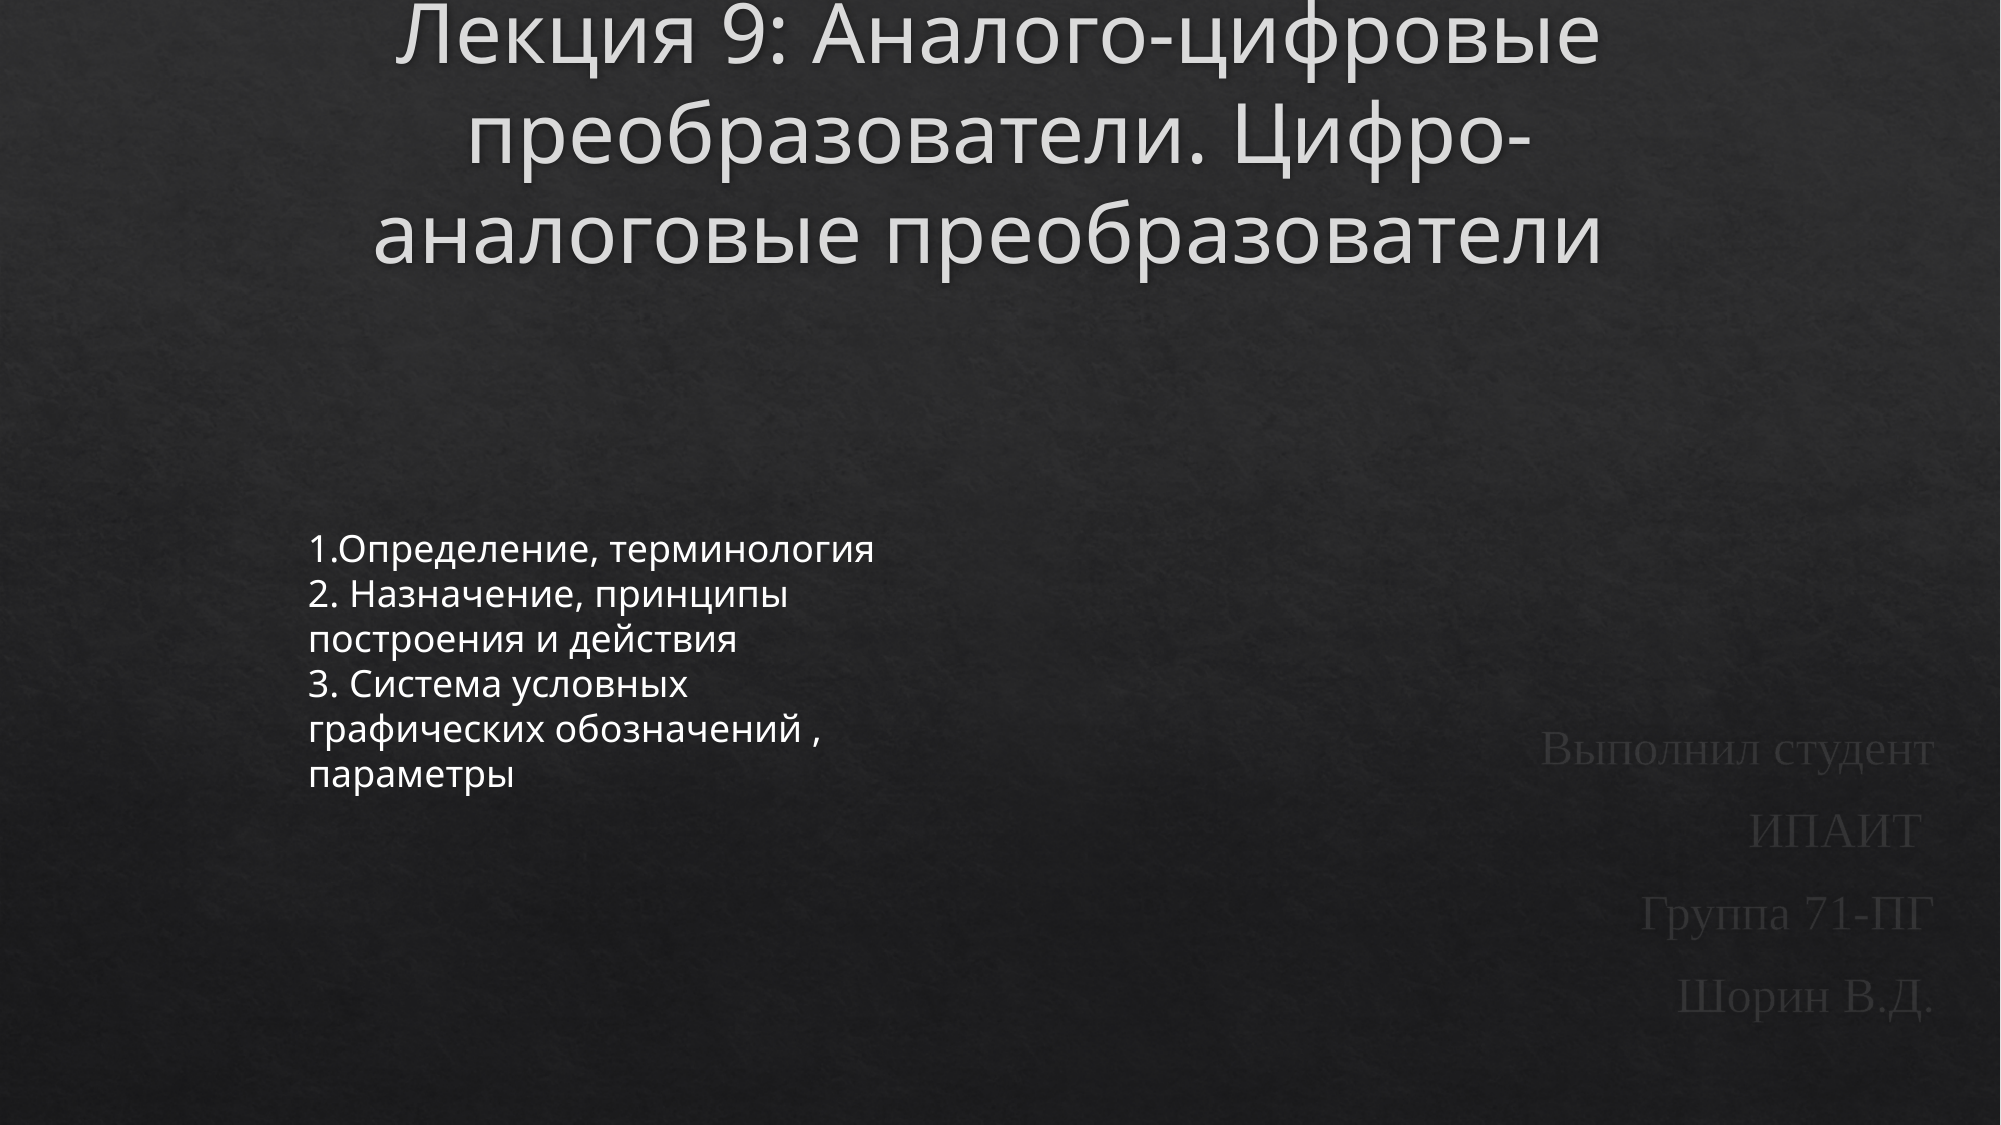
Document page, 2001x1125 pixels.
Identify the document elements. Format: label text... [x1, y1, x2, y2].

subtitle Выполнил студент ИПАИТ Группа 71-ПГ Шорин В.Д. [1163, 707, 1950, 1065]
title Лекция 9: Аналого-цифровые преобразователи. Цифро-аналоговые преобразователи [0, 91, 2000, 288]
text_box 1.Определение, терминология 2. Назначение, принципы построения и действия 3. Система условных графических обозначений , параметры [293, 517, 910, 848]
